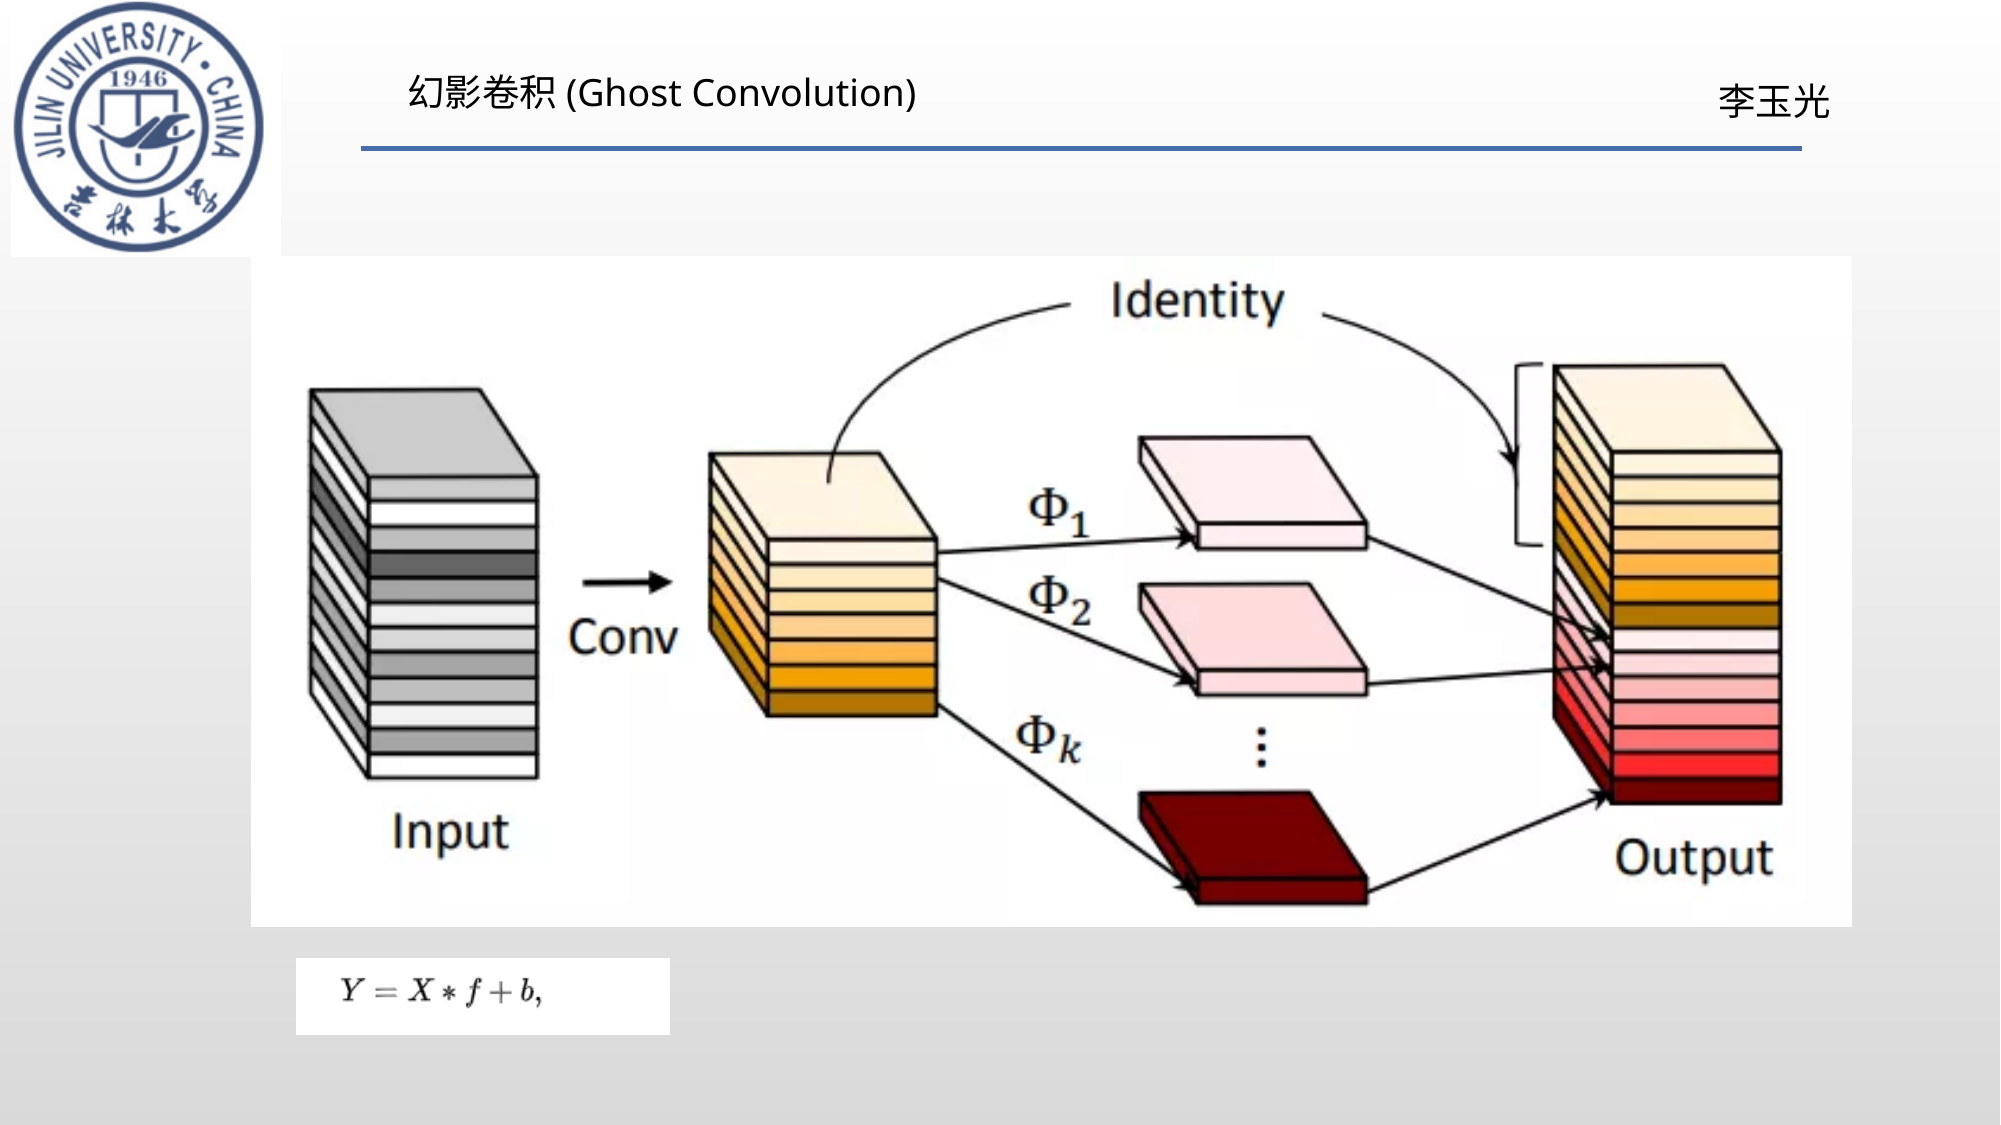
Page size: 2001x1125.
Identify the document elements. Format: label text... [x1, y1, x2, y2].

picture [11, 0, 1852, 928]
text_box 幻影卷积(Ghost Convolution) [392, 61, 932, 121]
text_box 李玉光 [1703, 70, 1958, 131]
picture [295, 958, 670, 1035]
